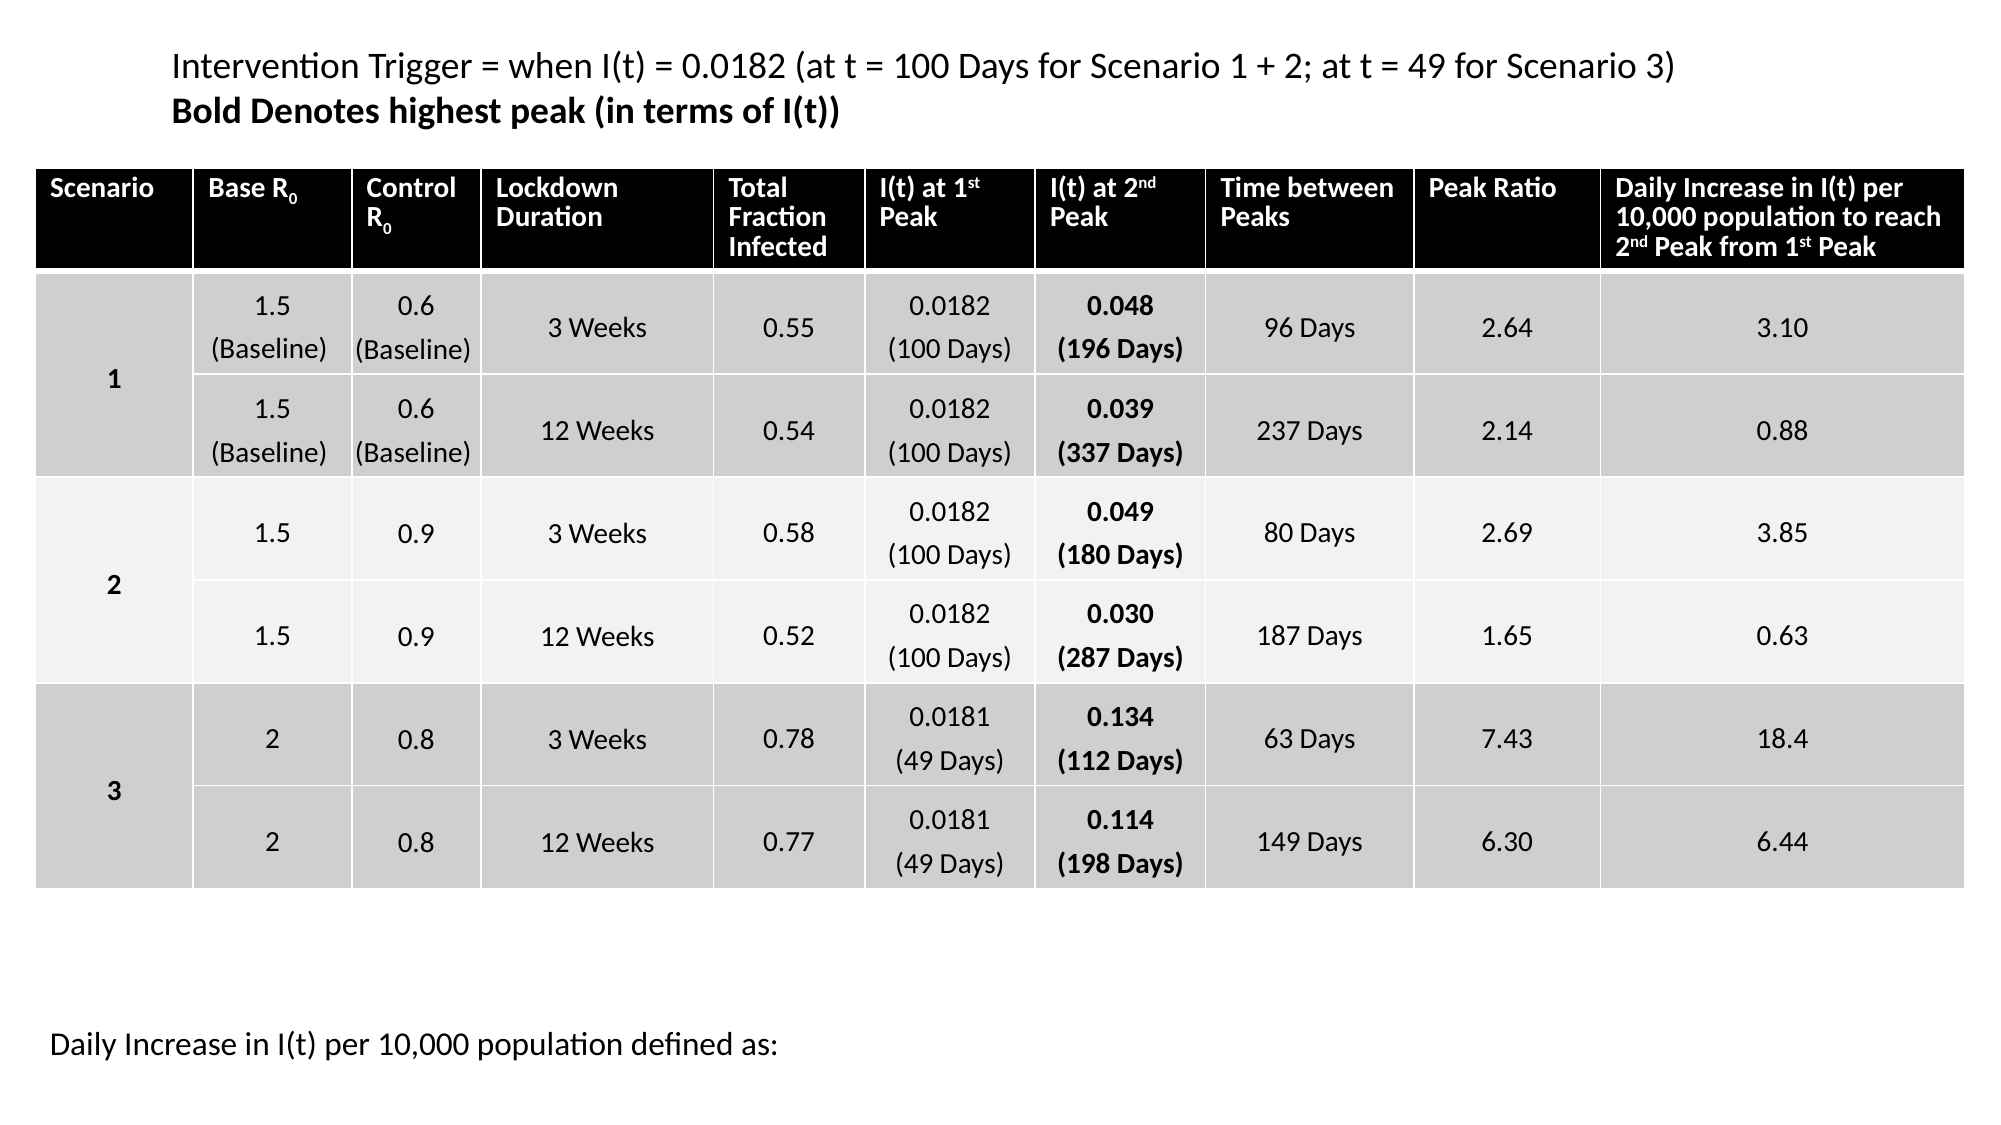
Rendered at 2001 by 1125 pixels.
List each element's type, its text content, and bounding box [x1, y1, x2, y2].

text_box Intervention Trigger = when I(t) = 0.0182 (at t = 100 Days for Scenario 1 + 2; at t = 49 for Scenario 3) Bold Denotes highest peak (in terms of I(t)) [156, 33, 1693, 139]
